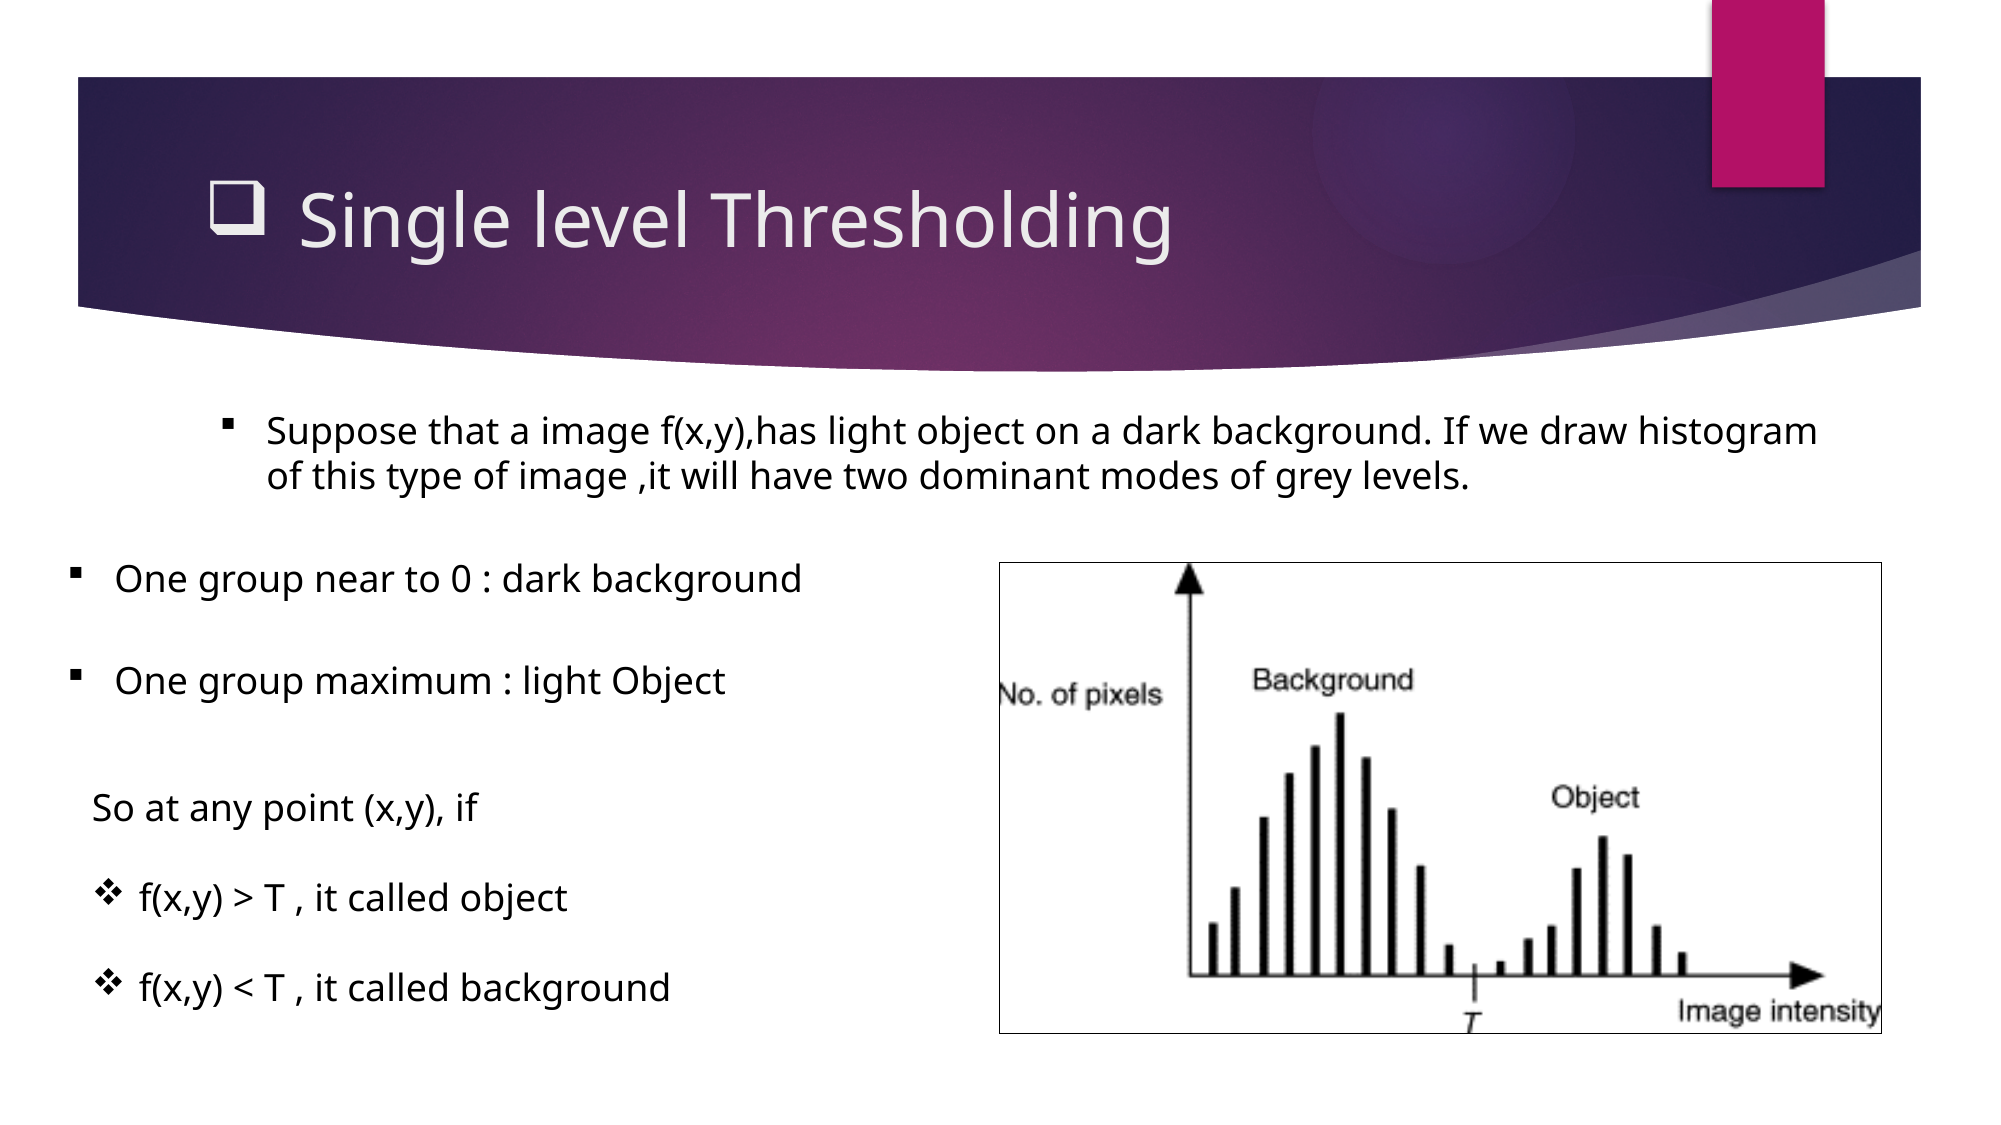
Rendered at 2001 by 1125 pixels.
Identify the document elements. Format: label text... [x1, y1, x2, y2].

text_box One group maximum : light Object [52, 649, 779, 710]
text_box So at any point (x,y), if f(x,y) > T , it called object f(x,y) < T , it called background [77, 776, 870, 1016]
title Single level Thresholding [189, 159, 1627, 276]
text_box One group near to 0 : dark background [52, 547, 900, 607]
text_box Suppose that a image f(x,y),has light object on a dark background. If we draw histogram of this type of image ,it will have two dominant modes of grey levels. [204, 399, 1835, 504]
picture [999, 562, 1882, 1034]
